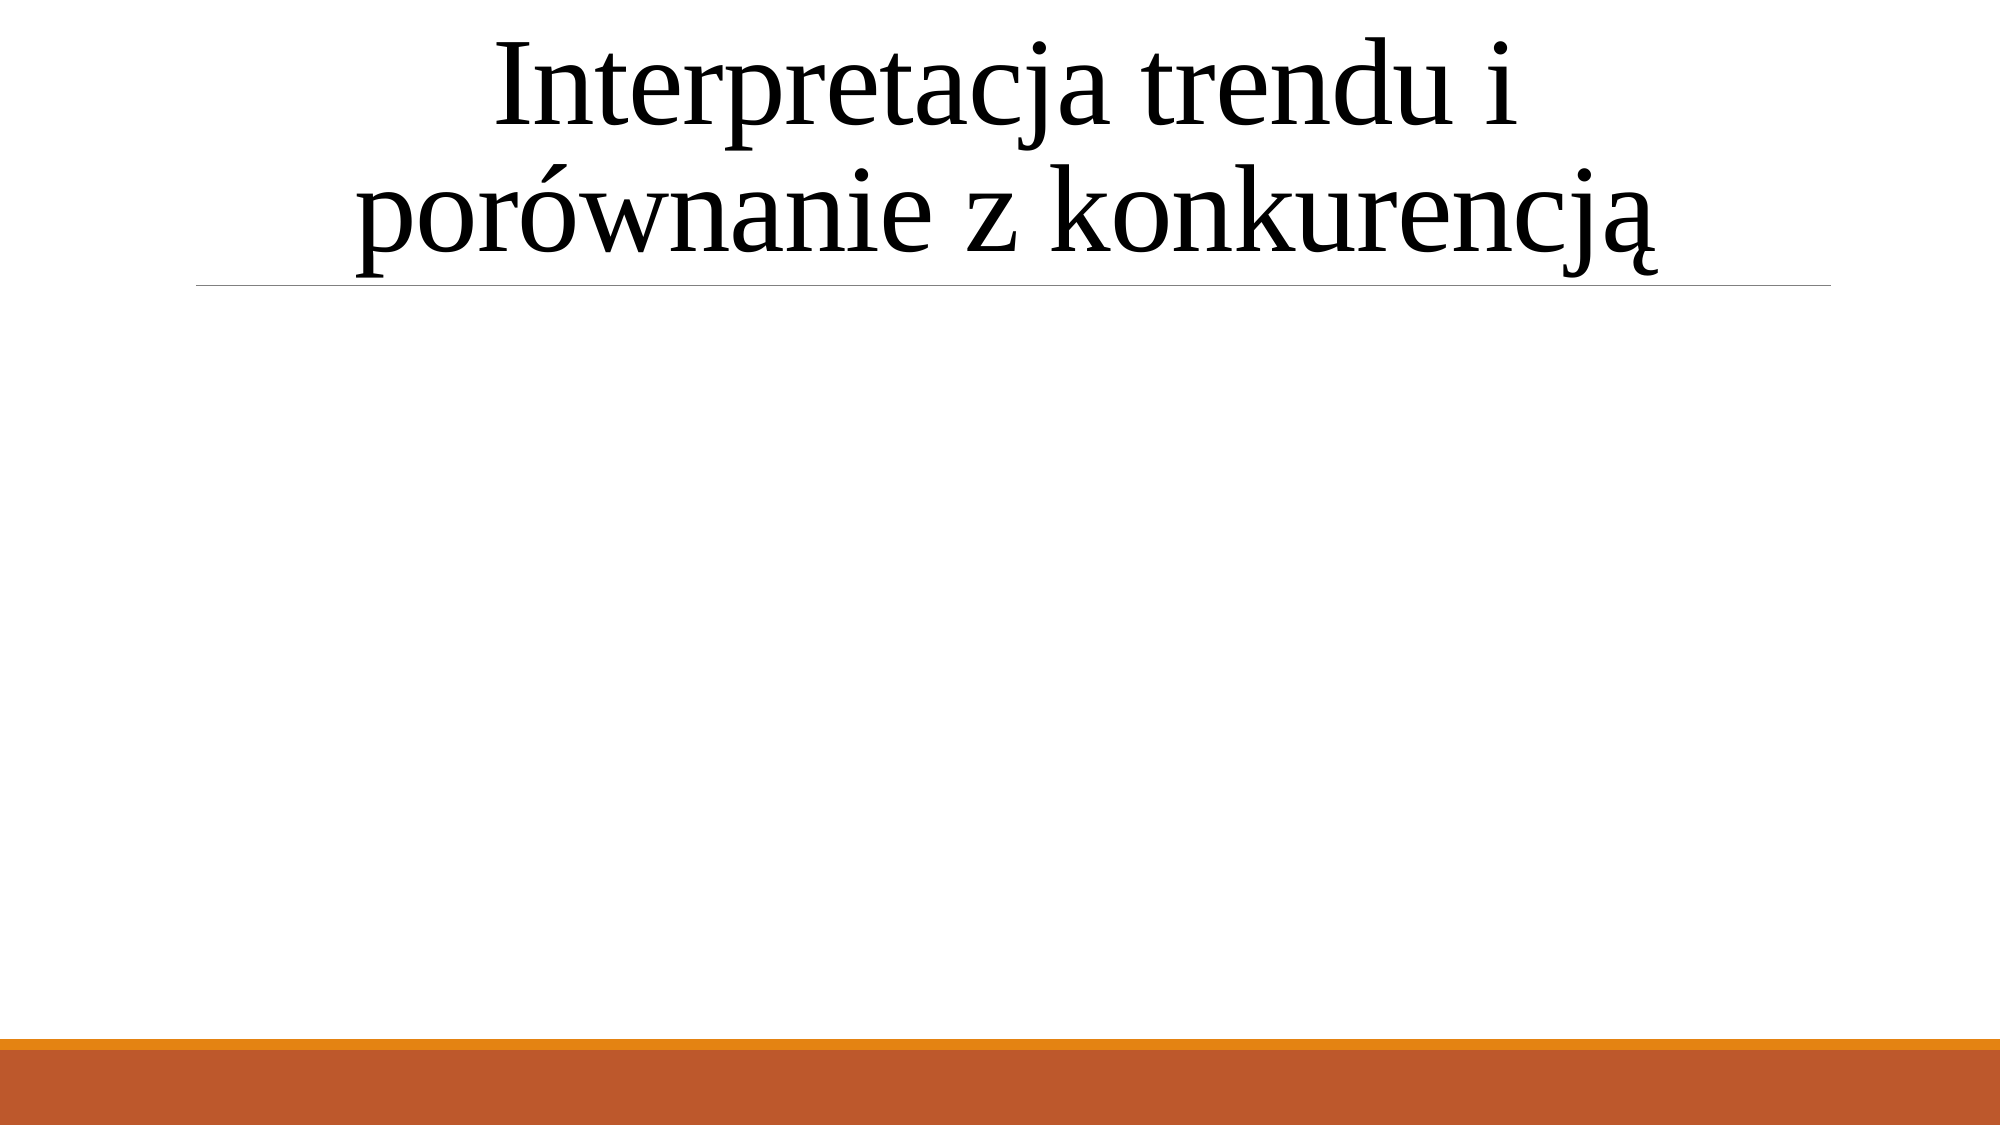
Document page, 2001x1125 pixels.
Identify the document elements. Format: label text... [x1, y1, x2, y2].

title Interpretacja trendu i porównanie z konkurencją [180, 47, 1830, 285]
